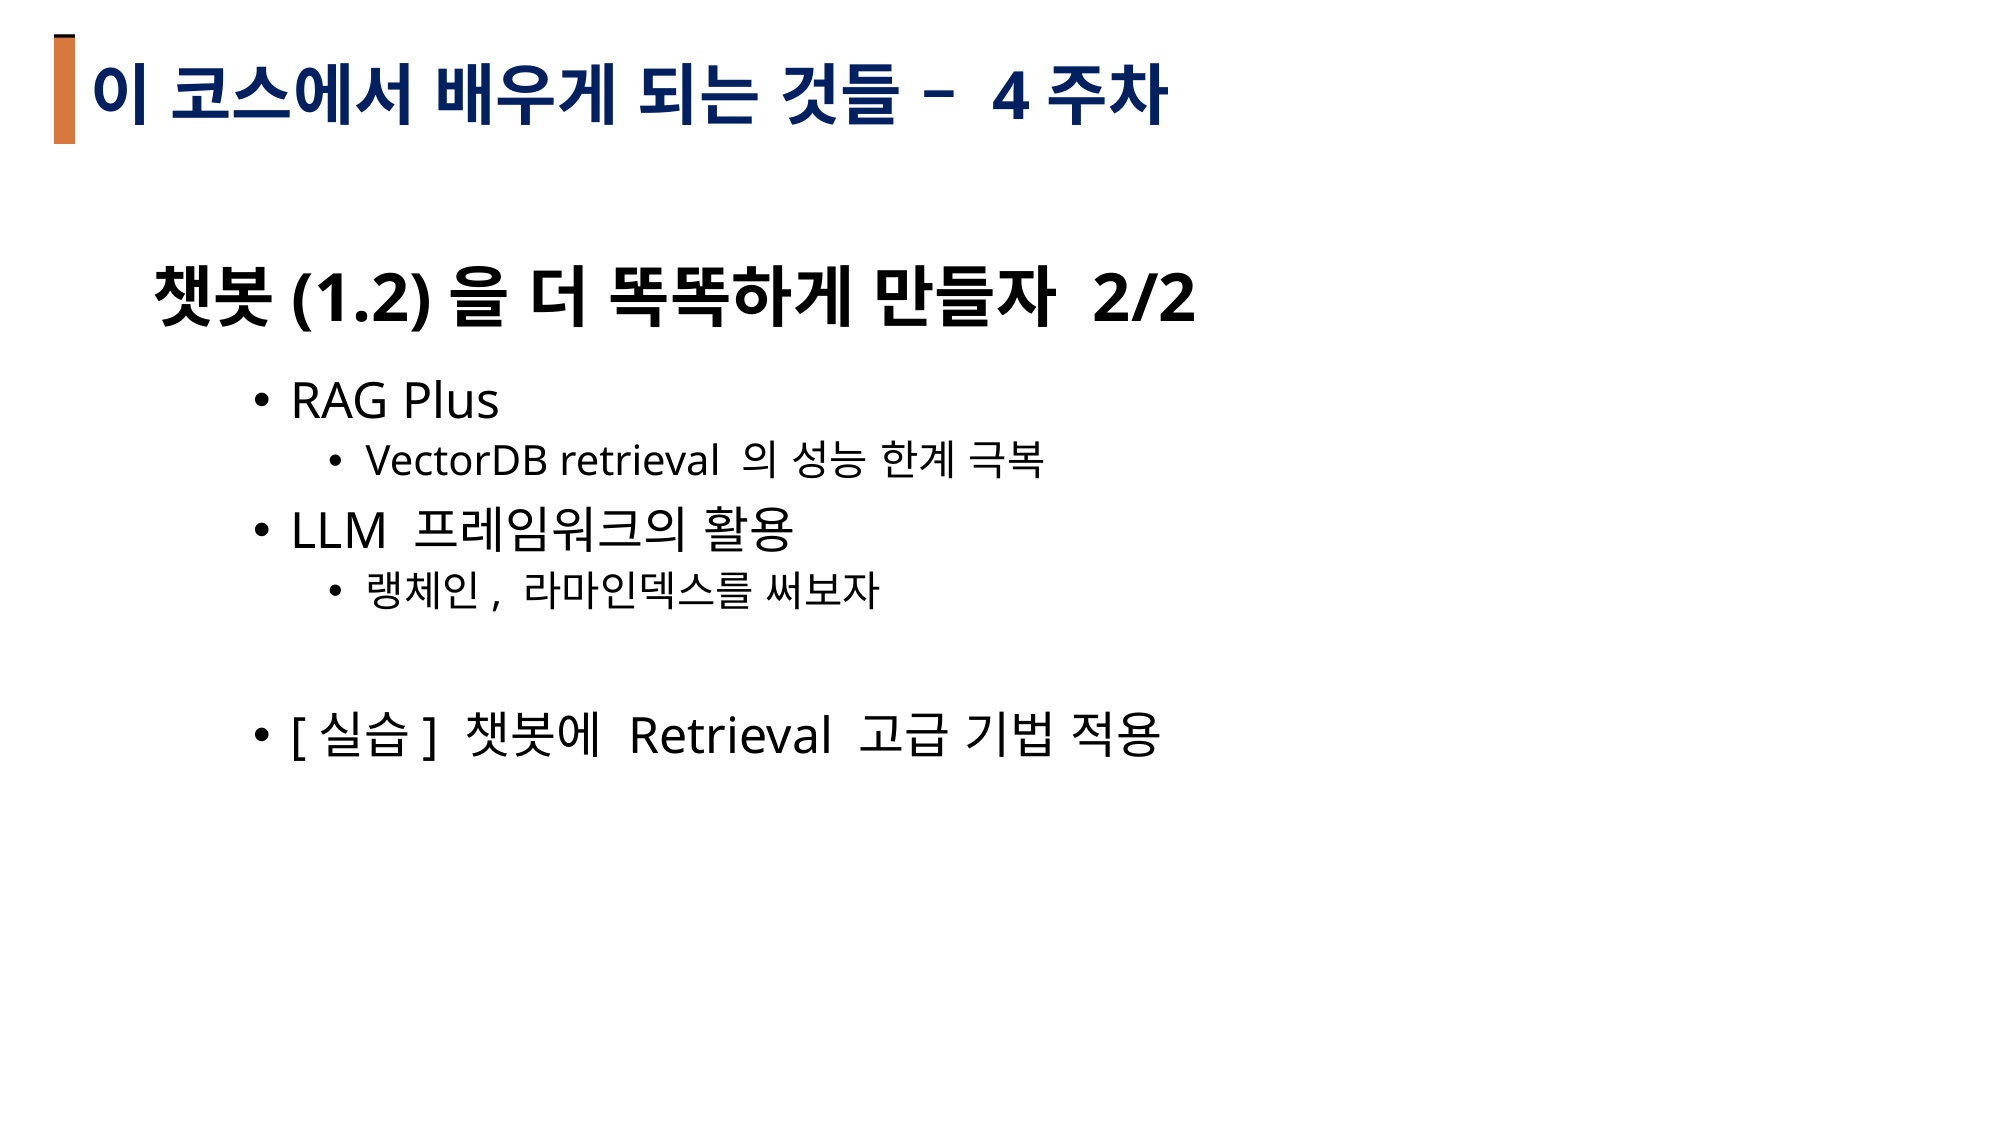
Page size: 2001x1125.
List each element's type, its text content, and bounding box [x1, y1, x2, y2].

picture [9, 35, 120, 144]
text_box 챗봇(1.2)을 더 똑똑하게 만들자 2/2 [137, 254, 1863, 346]
text_box 이 코스에서 배우게 되는 것들 – 4주차 [75, 52, 1800, 144]
list RAG Plus VectorDB retrieval 의 성능 한계 극복 LLM 프레임워크의 활용 랭체인, 라마인덱스를 써보자 [실습] 챗봇에 Retrieval 고급 기법 적용 [238, 367, 1963, 1082]
